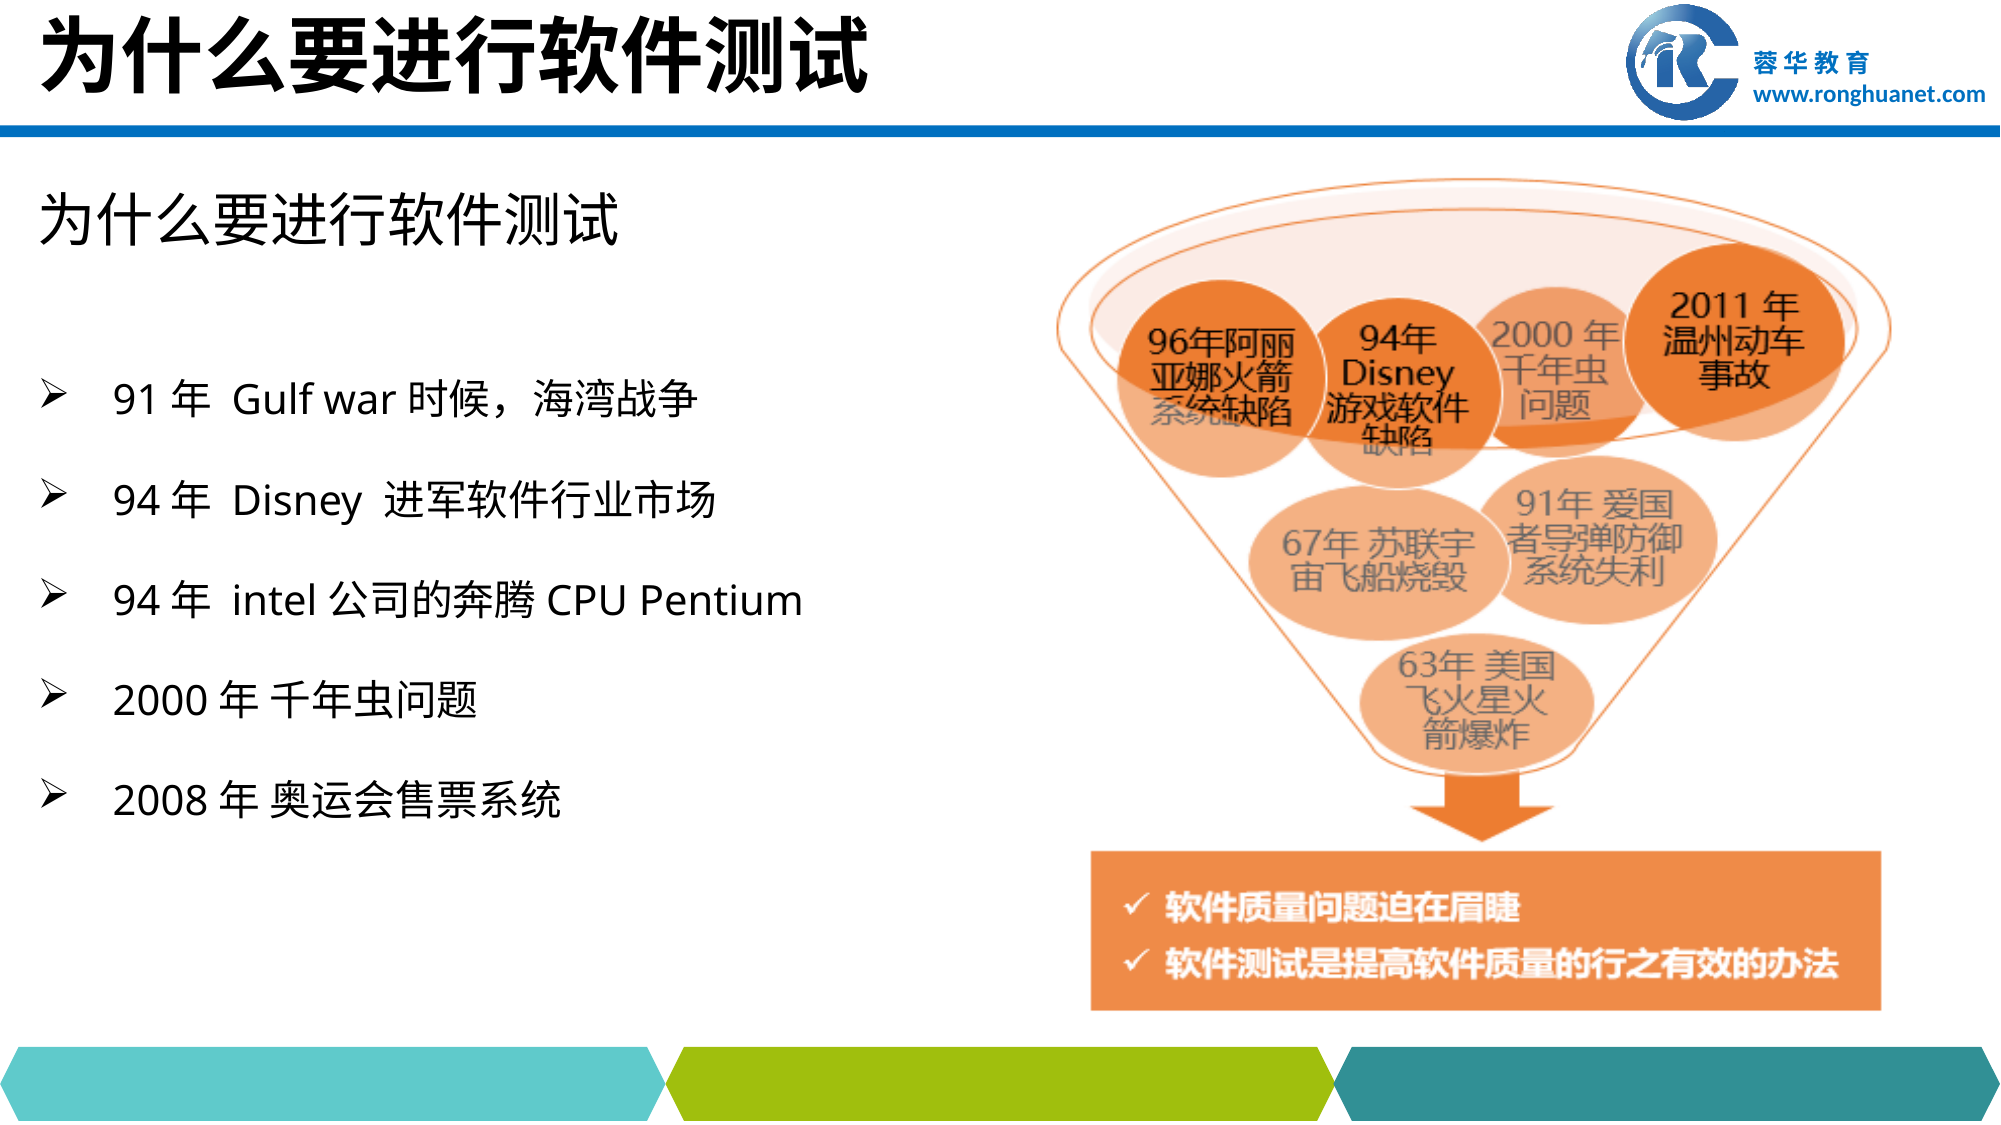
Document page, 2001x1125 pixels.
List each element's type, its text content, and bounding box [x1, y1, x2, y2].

text_box 为什么要进行软件测试 91年 Gulf war时候，海湾战争 94年 Disney 进军软件行业市场 94年 intel公司的奔腾CPU Pentium 2000年 千年虫问题 2008年 奥运会售票系统 [22, 175, 1945, 1111]
picture [1046, 175, 1910, 1032]
title 为什么要进行软件测试 [22, 0, 1591, 106]
picture [1626, 4, 1739, 132]
